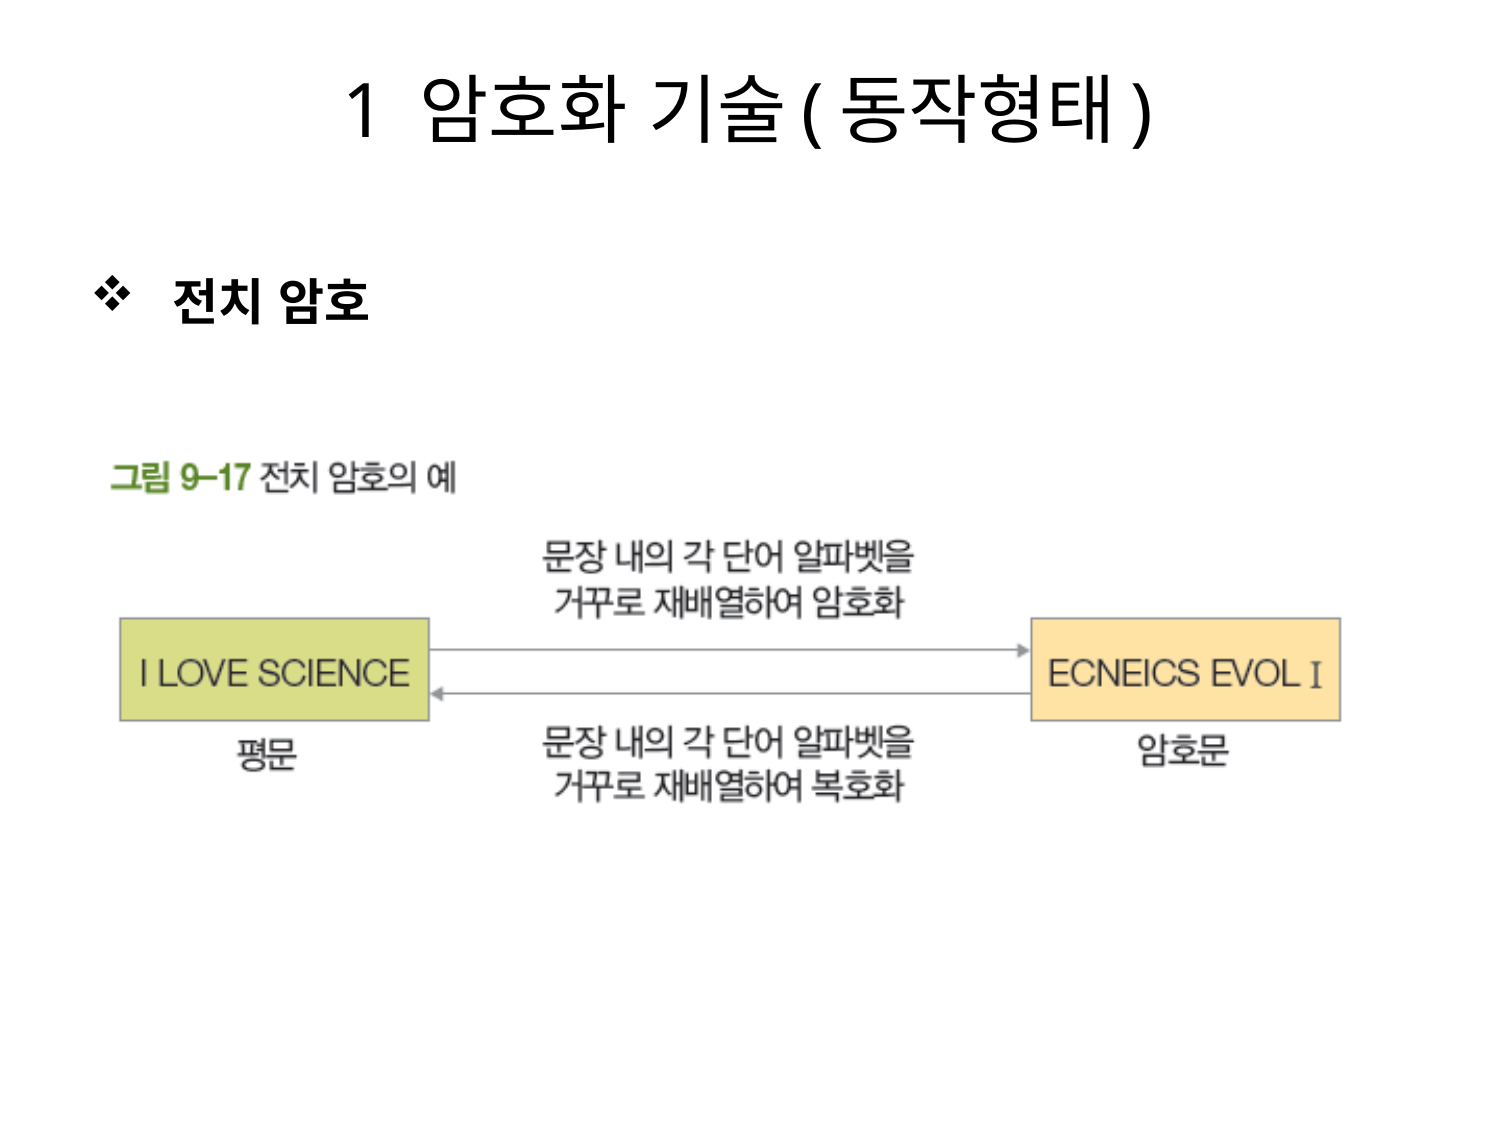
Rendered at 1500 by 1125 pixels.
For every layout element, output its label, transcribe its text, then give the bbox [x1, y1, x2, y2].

title 1 암호화 기술(동작형태) [49, 54, 1447, 161]
list 전치 암호 [75, 262, 1425, 1005]
picture [101, 448, 1350, 817]
